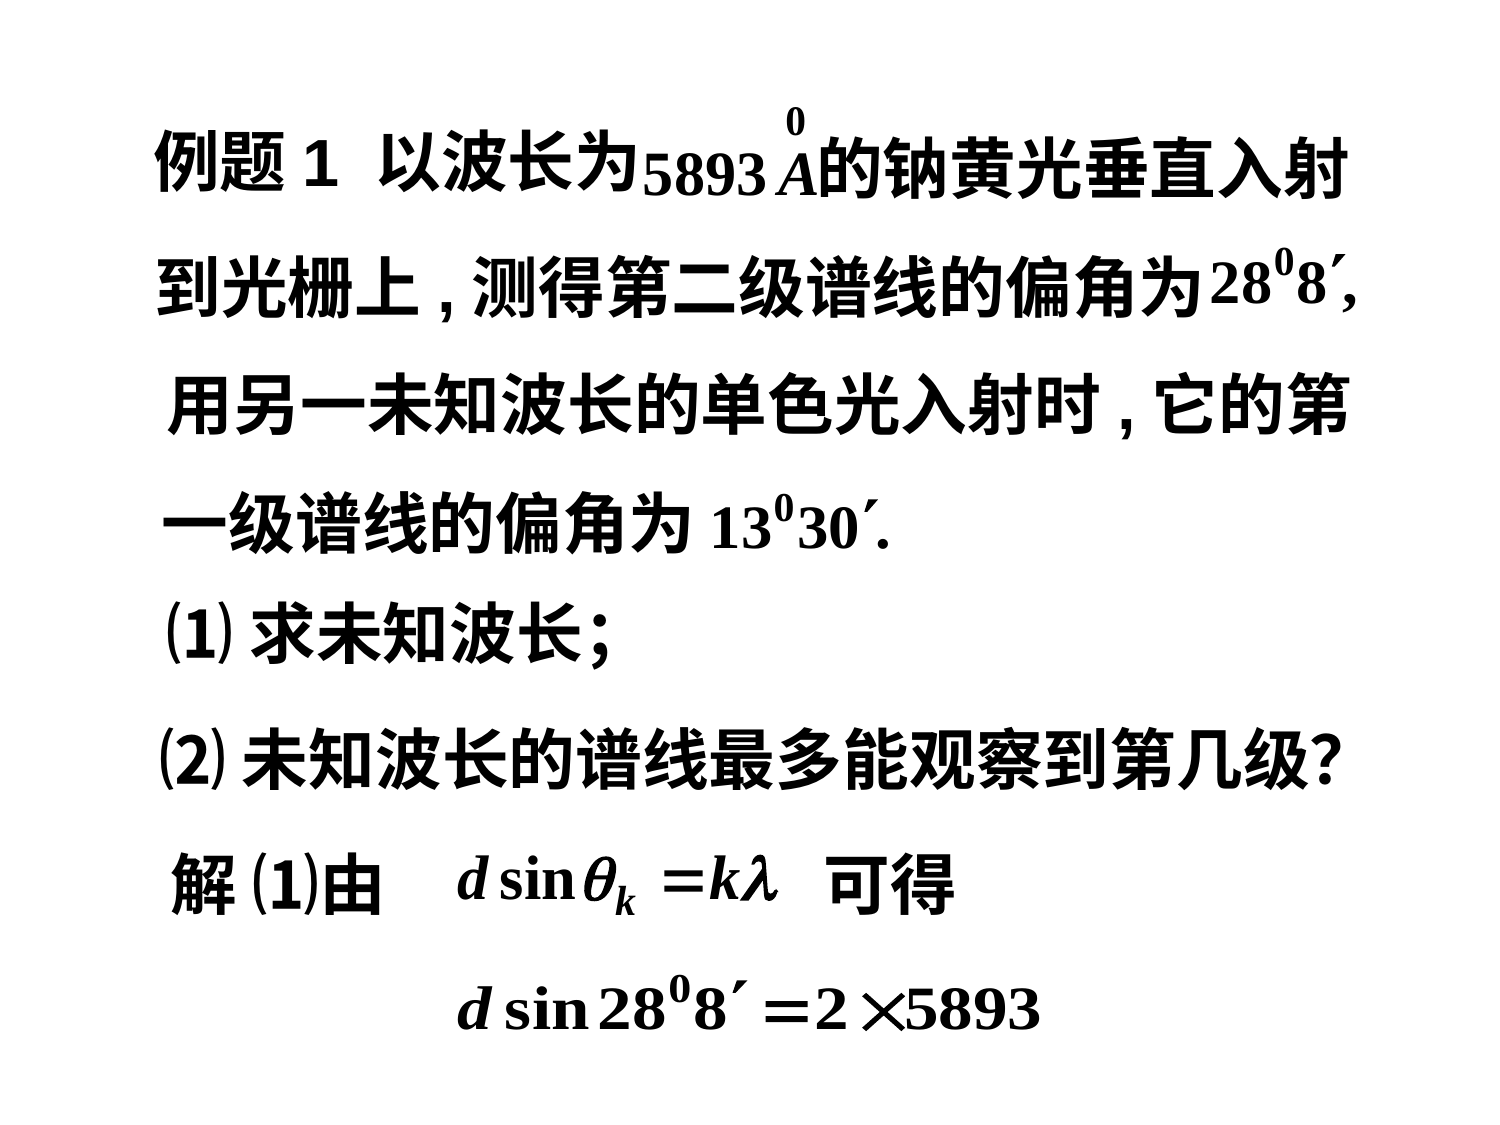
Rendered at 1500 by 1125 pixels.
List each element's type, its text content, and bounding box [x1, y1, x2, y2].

text_box 一级谱线的偏角为 [147, 543, 726, 569]
text_box 例题1 以波长为 [138, 112, 637, 208]
text_box 用另一未知波长的单色光入射时,它的第 [152, 355, 1407, 451]
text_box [710, 482, 893, 556]
text_box 一级谱线的偏角为 [147, 474, 726, 542]
text_box ⑵未知波长的谱线最多能观察到第几级？ [144, 710, 1437, 805]
text_box ⑴求未知波长； [152, 587, 795, 680]
text_box 的钠黄光垂直入射 [801, 119, 1415, 215]
text_box 解 ⑴由 [155, 835, 417, 931]
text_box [640, 96, 822, 202]
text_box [454, 844, 785, 921]
text_box 可得 [809, 835, 1090, 931]
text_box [455, 963, 1045, 1037]
text_box 到光栅上,测得第二级谱线的偏角为 [139, 237, 1236, 333]
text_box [1206, 237, 1362, 321]
